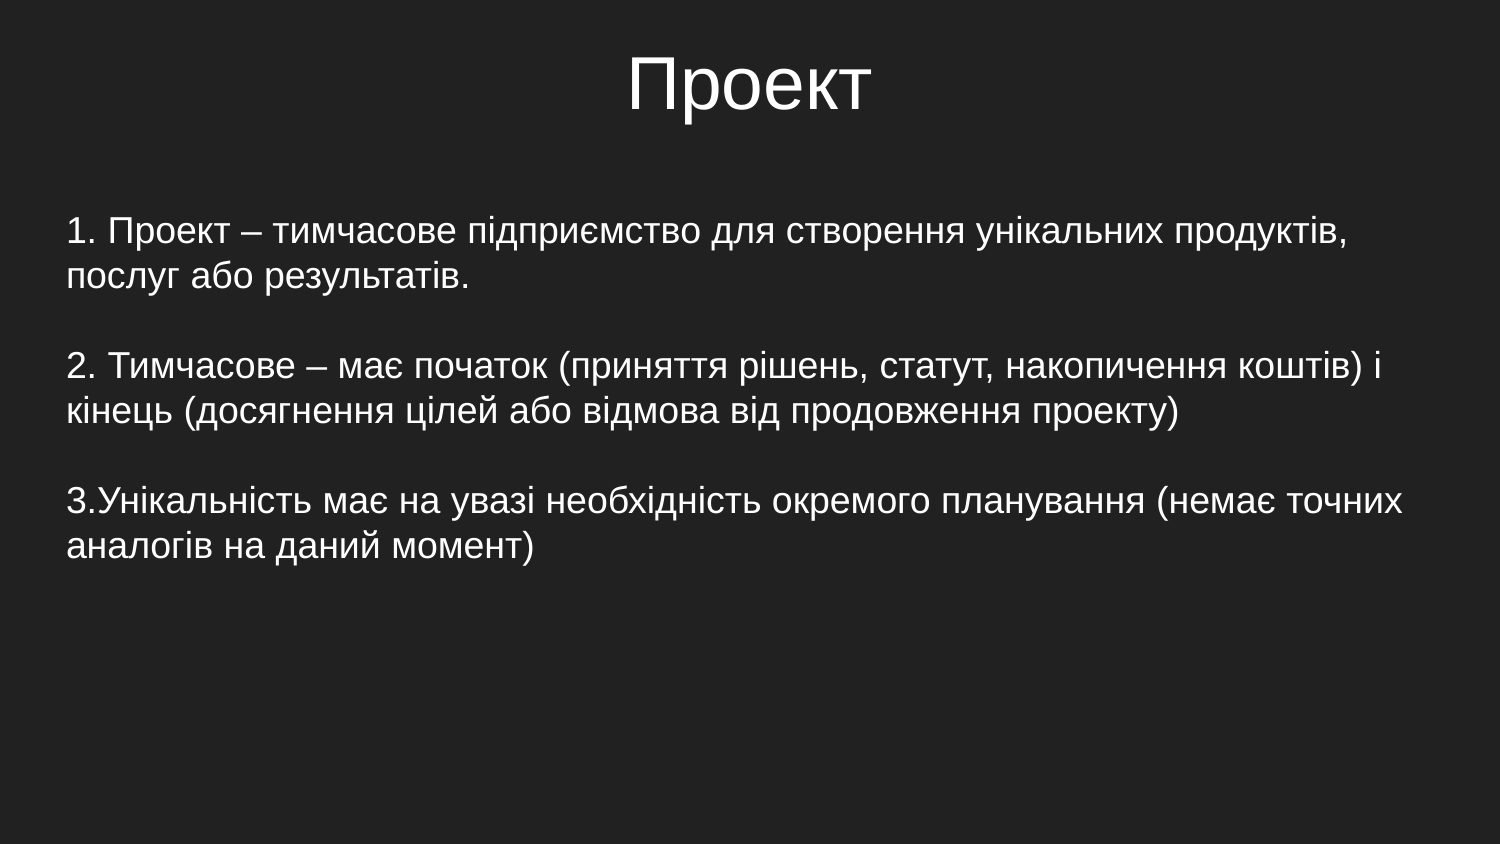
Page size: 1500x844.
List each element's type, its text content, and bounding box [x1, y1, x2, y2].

title Проект [51, 33, 1449, 140]
subtitle 1. Проект – тимчасове підприємство для створення унікальних продуктів, послуг або результатів. 2. Тимчасове – має початок (приняття рішень, статут, накопичення коштів) і кінець (досягнення цілей або відмова від продовження проекту) 3.Унікальність має на увазі необхідність окремого планування (немає точних аналогів на даний момент) [51, 190, 1449, 826]
